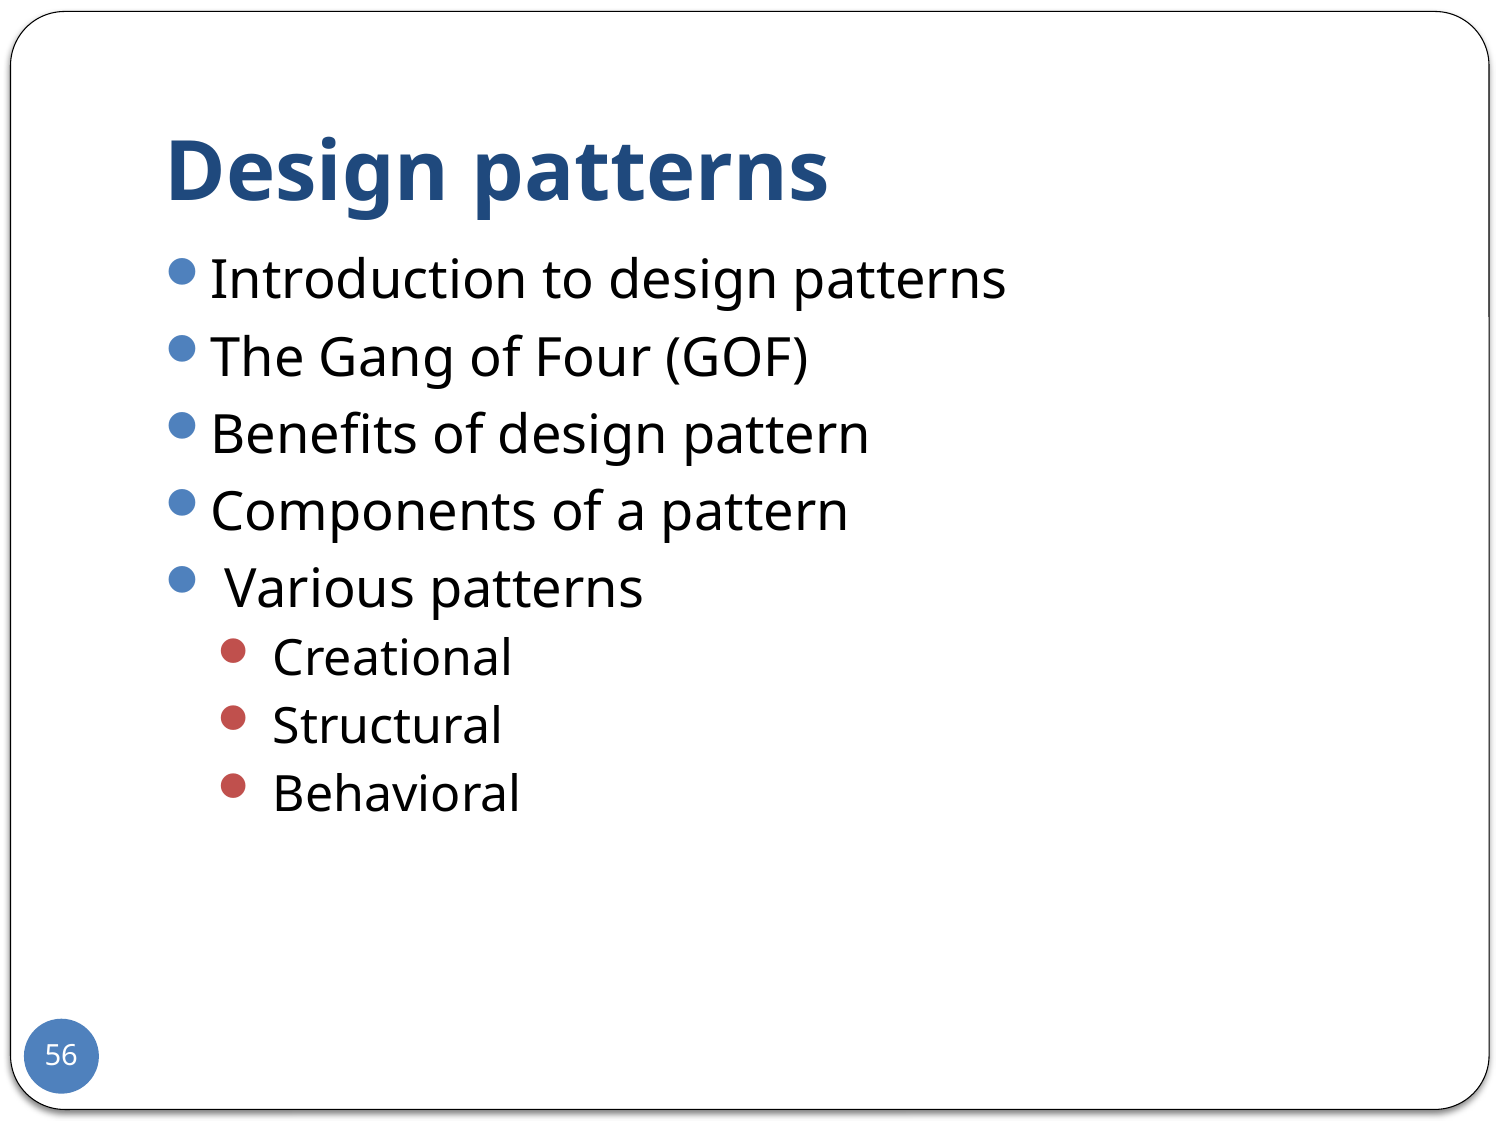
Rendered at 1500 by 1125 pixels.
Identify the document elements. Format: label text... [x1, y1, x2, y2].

slide_number 56 [23, 1018, 99, 1094]
title Design patterns [150, 45, 1425, 233]
list Introduction to design patterns The Gang of Four (GOF) Benefits of design pattern Components of a pattern Various patterns Creational Structural Behavioral [150, 237, 1425, 988]
